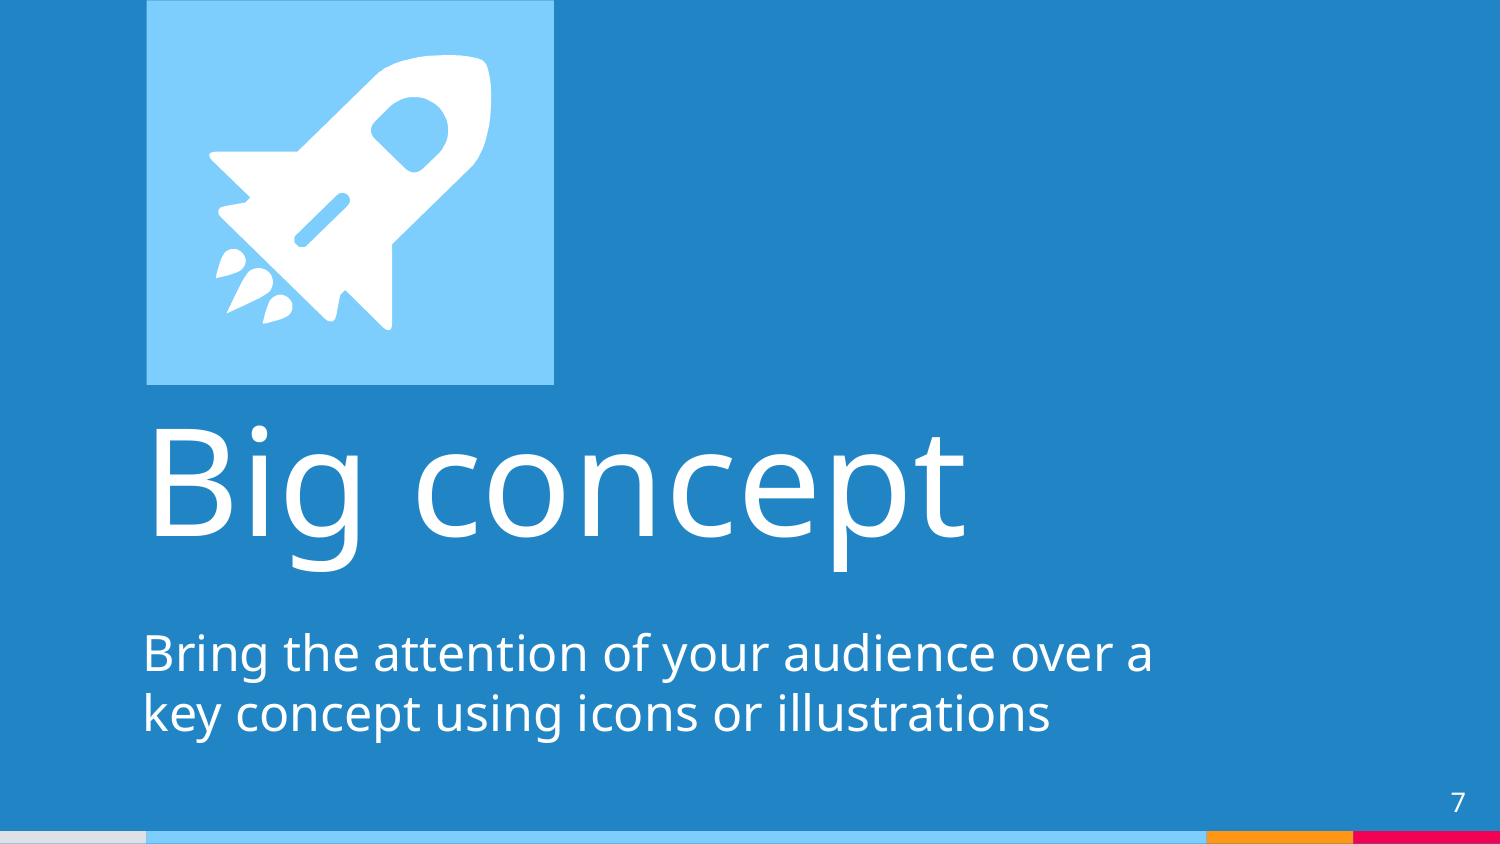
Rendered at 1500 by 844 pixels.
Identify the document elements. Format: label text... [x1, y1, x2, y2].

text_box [209, 54, 492, 331]
slide_number 7 [1391, 770, 1482, 822]
text_box [146, 0, 554, 385]
subtitle Bring the attention of your audience over a key concept using icons or illustrations [127, 606, 1215, 736]
title Big concept [127, 391, 1215, 582]
